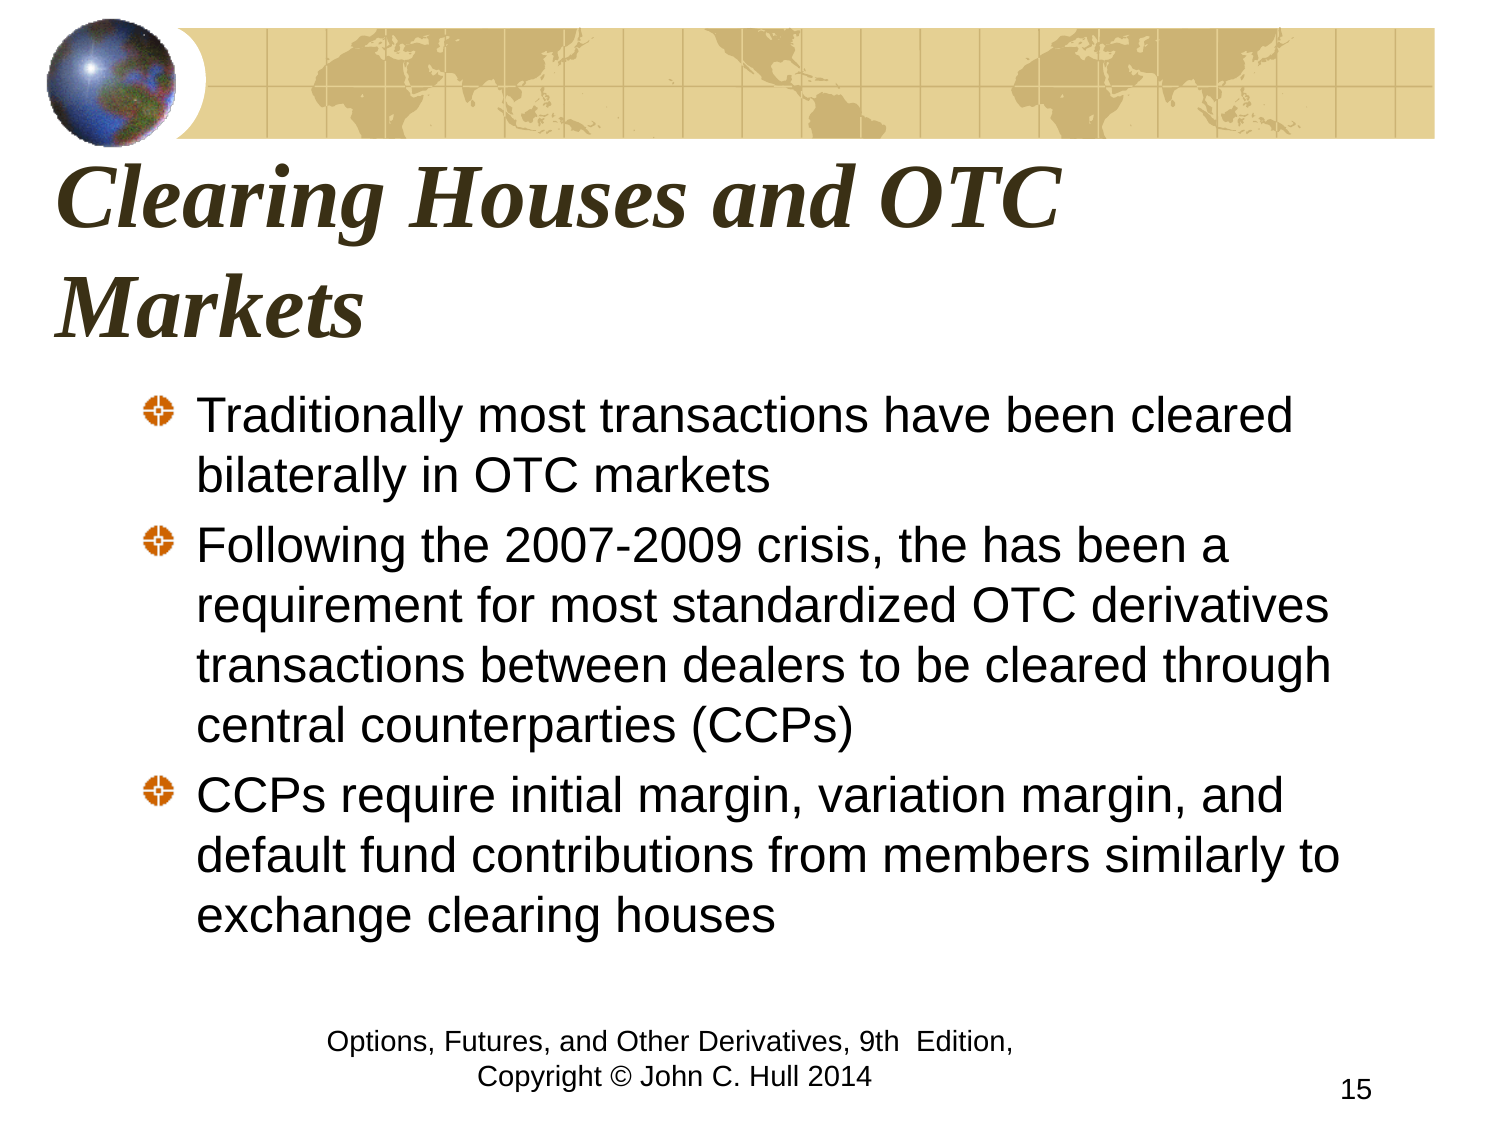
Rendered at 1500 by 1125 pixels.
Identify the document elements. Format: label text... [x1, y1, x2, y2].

picture [140, 774, 176, 810]
picture [140, 394, 176, 430]
title Clearing Houses and OTC Markets [40, 152, 1316, 341]
picture [42, 14, 190, 151]
list Traditionally most transactions have been cleared bilaterally in OTC markets Following the 2007-2009 crisis, the has been a requirement for most standardized OTC derivatives transactions between dealers to be cleared through central counterparties (CCPs) CCPs require initial margin, variation margin, and default fund contributions from members similarly to exchange clearing houses [125, 375, 1400, 1015]
footer Options, Futures, and Other Derivatives, 9th Edition, Copyright © John C. Hull 2014 [262, 1024, 1088, 1101]
picture [140, 524, 176, 560]
slide_number 15 [1074, 1037, 1388, 1113]
